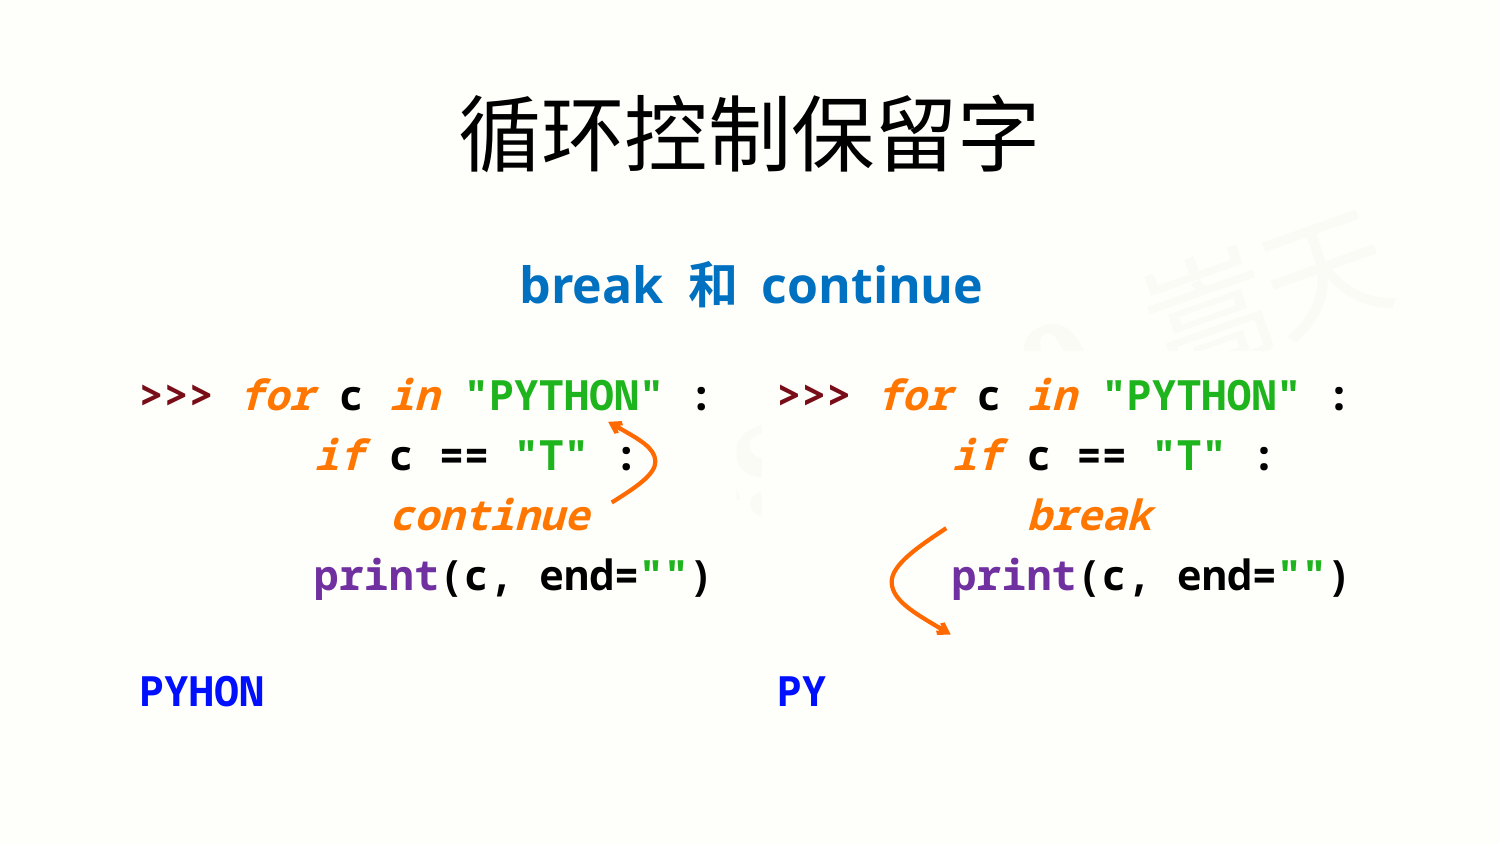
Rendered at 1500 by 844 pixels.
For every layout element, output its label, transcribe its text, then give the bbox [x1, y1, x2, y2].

text_box [891, 528, 951, 635]
text_box break 和 continue [1, 215, 1500, 321]
text_box 循环控制保留字 [0, 79, 1500, 211]
text_box >>> for c in "PYTHON" : if c == "T" : break print(c, end="") PY [761, 351, 1375, 729]
text_box [608, 421, 656, 503]
text_box >>> for c in "PYTHON" : if c == "T" : continue print(c, end="") PYHON [123, 351, 737, 729]
